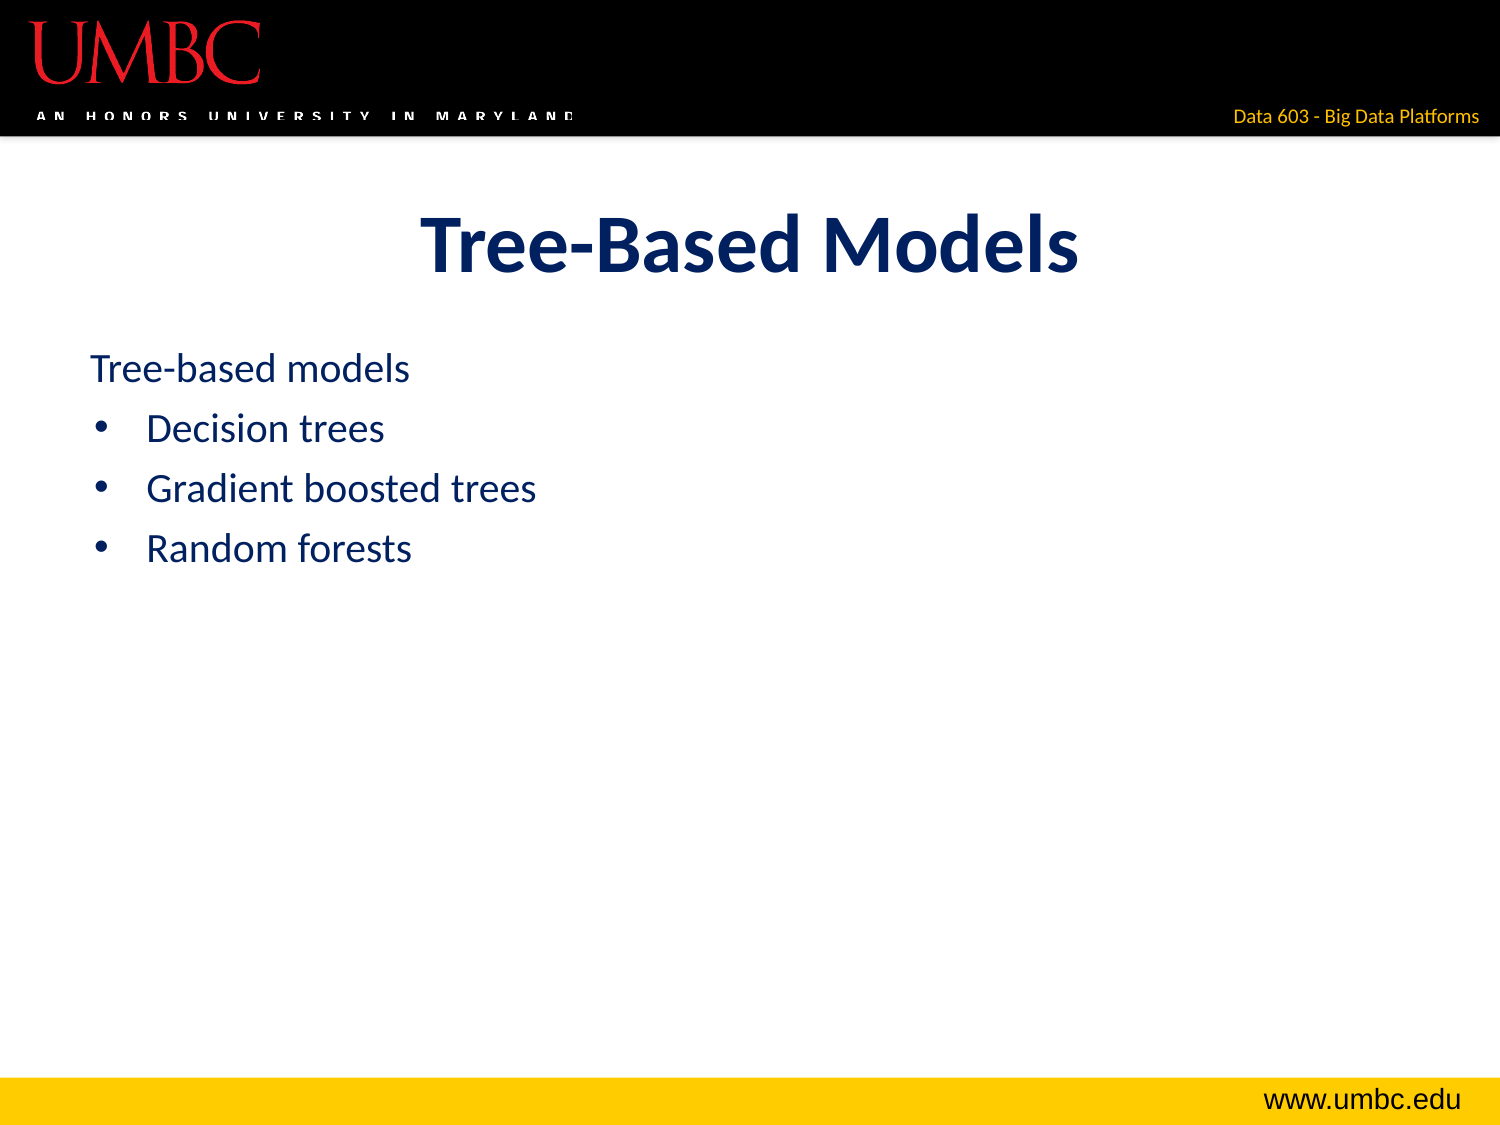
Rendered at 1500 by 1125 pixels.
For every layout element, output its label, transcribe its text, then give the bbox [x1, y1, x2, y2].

title Tree-Based Models [75, 145, 1425, 333]
list Tree-based models Decision trees Gradient boosted trees Random forests [75, 333, 1425, 936]
picture [27, 20, 572, 120]
